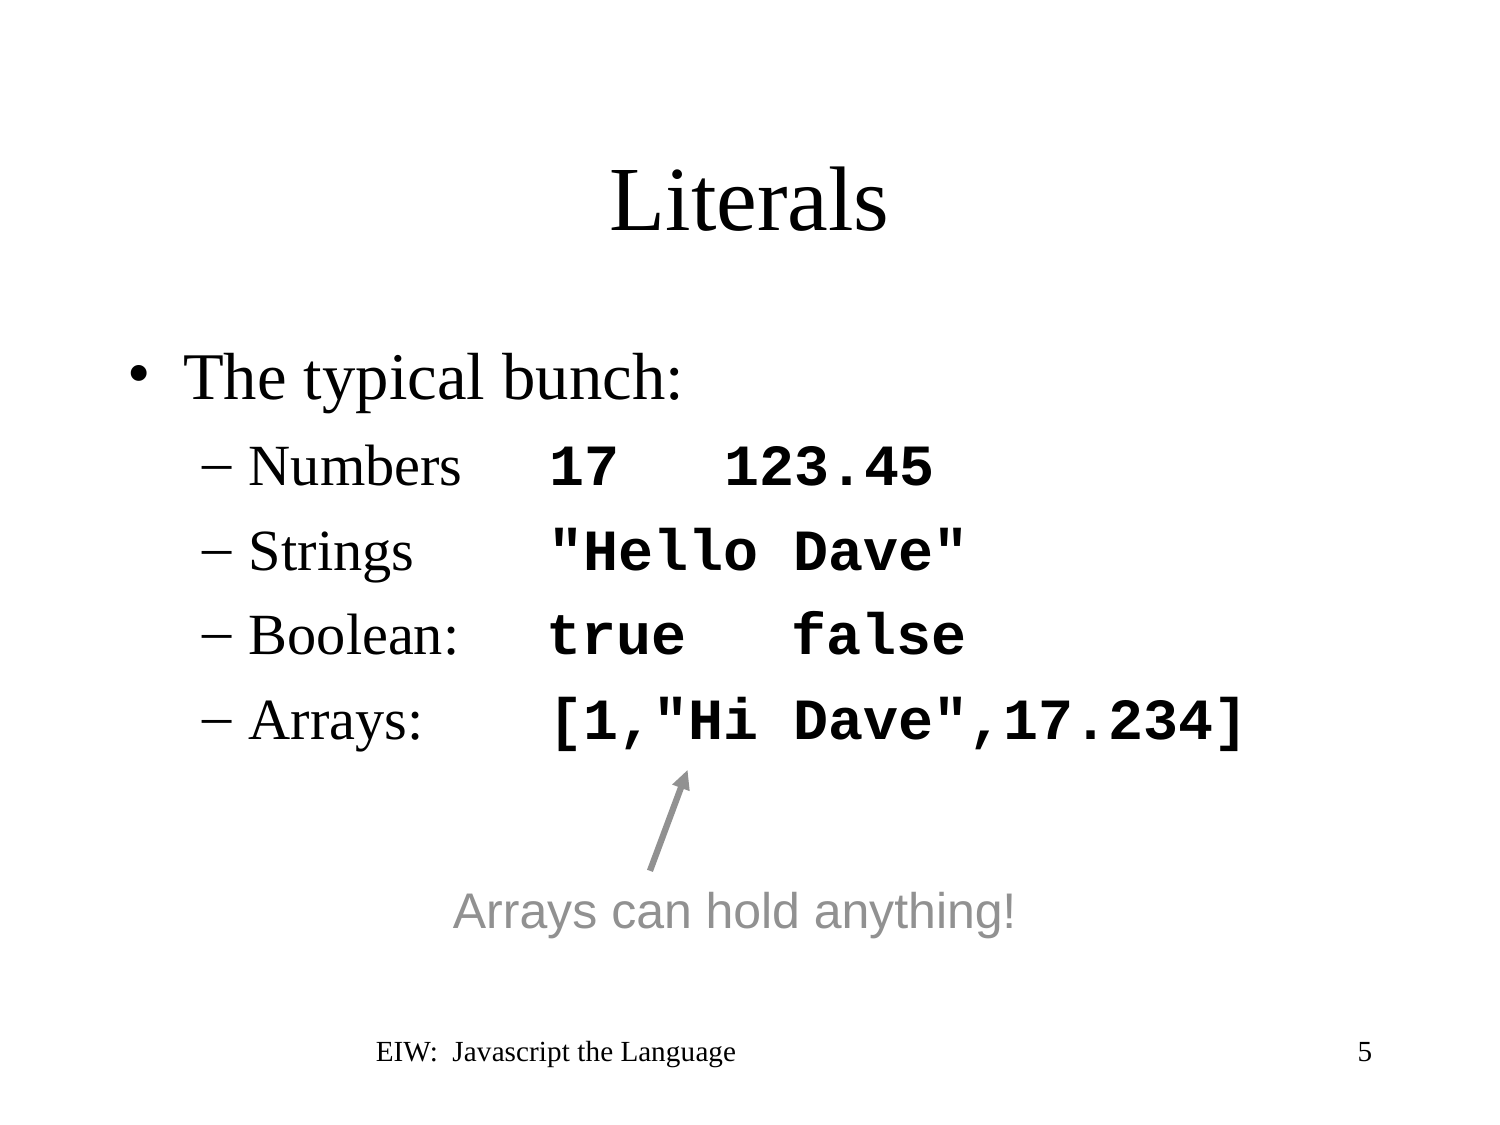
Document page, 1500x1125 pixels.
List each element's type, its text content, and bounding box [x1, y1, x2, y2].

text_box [649, 769, 688, 871]
text_box Arrays can hold anything! [437, 870, 1032, 946]
footer EIW: Javascript the Language [125, 1025, 988, 1100]
list The typical bunch: Numbers 17 123.45 Strings "Hello Dave" Boolean: true false Arrays: [1,"Hi Dave",17.234] [112, 324, 1388, 979]
title Literals [112, 92, 1388, 296]
slide_number 5 [1074, 1025, 1388, 1100]
